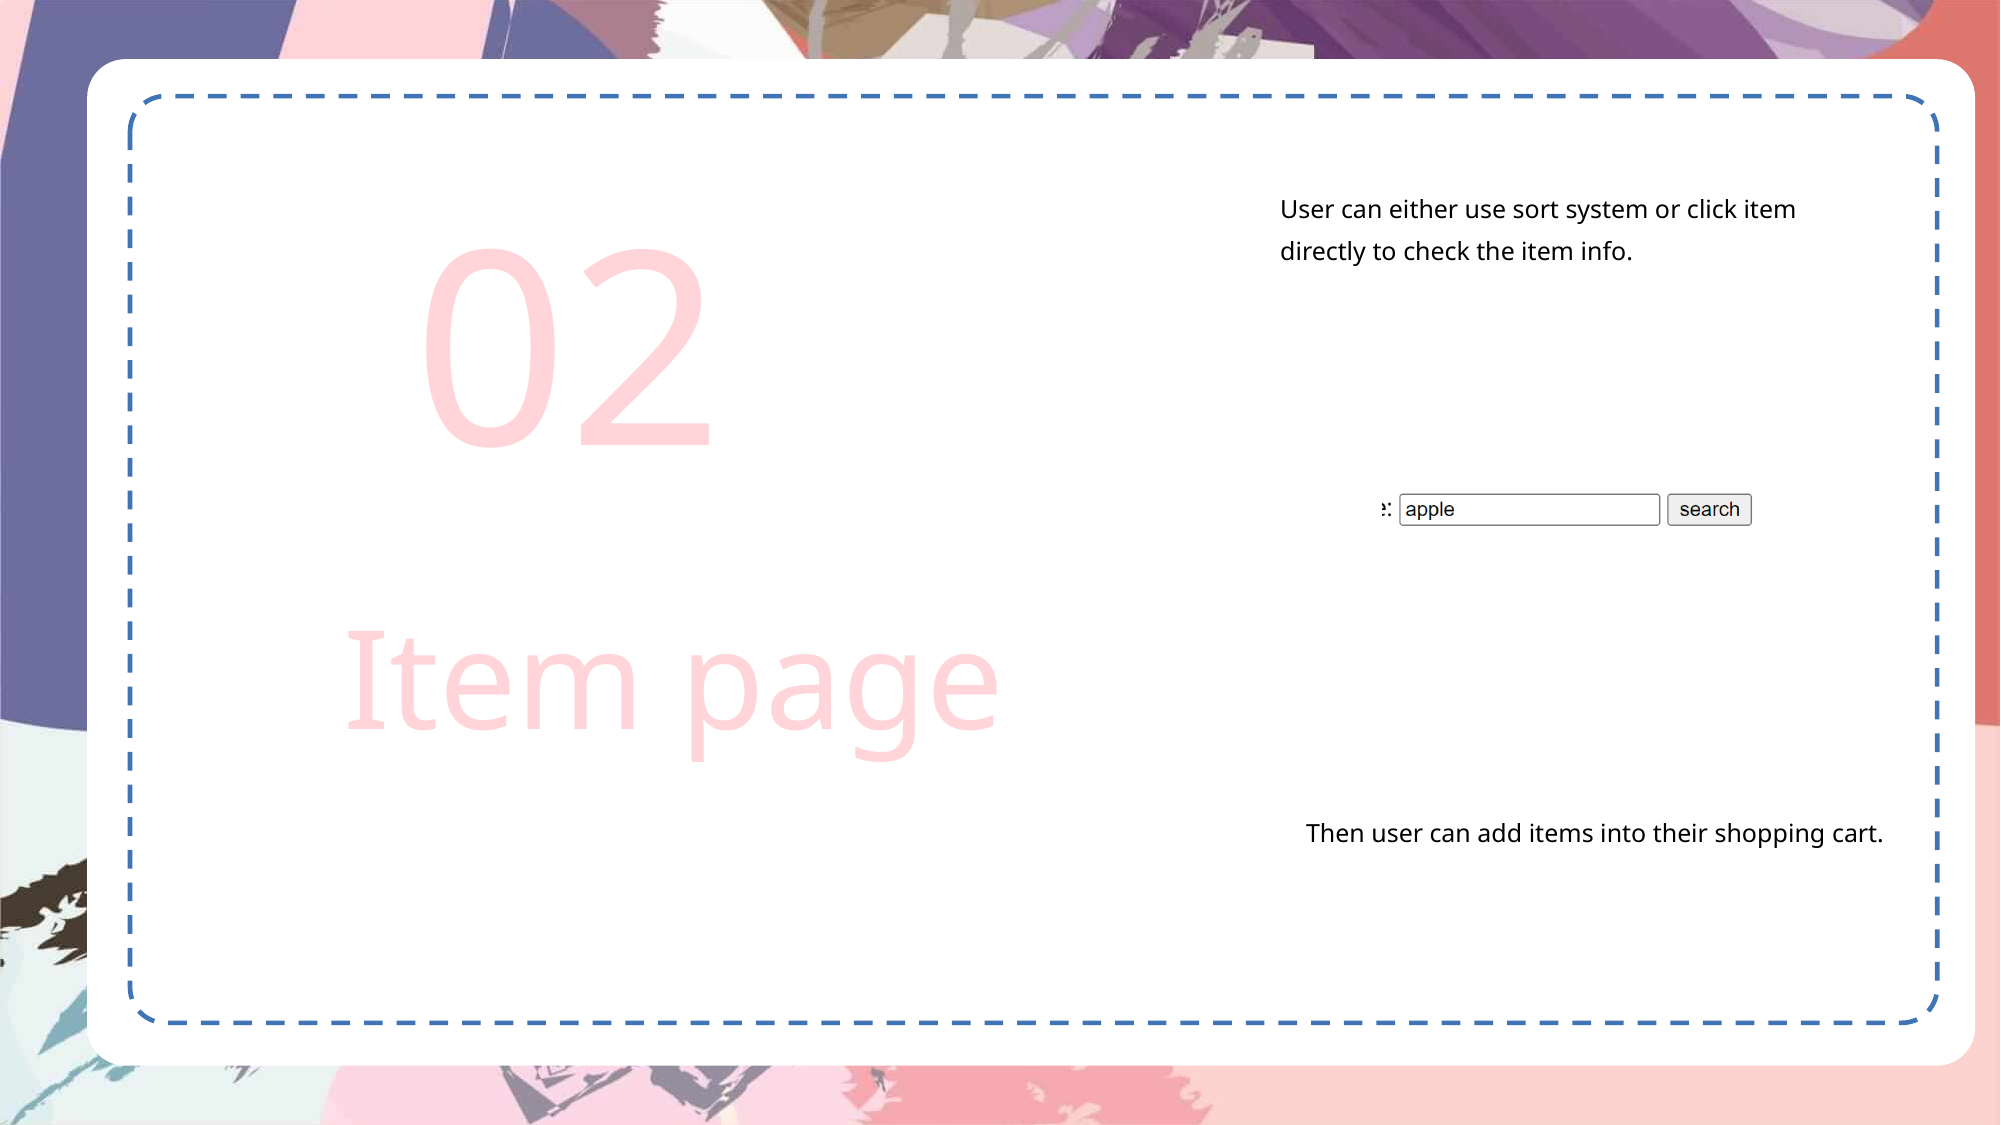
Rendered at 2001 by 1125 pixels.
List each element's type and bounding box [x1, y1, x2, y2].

text_box [87, 59, 1976, 1066]
picture [0, 0, 2000, 1125]
